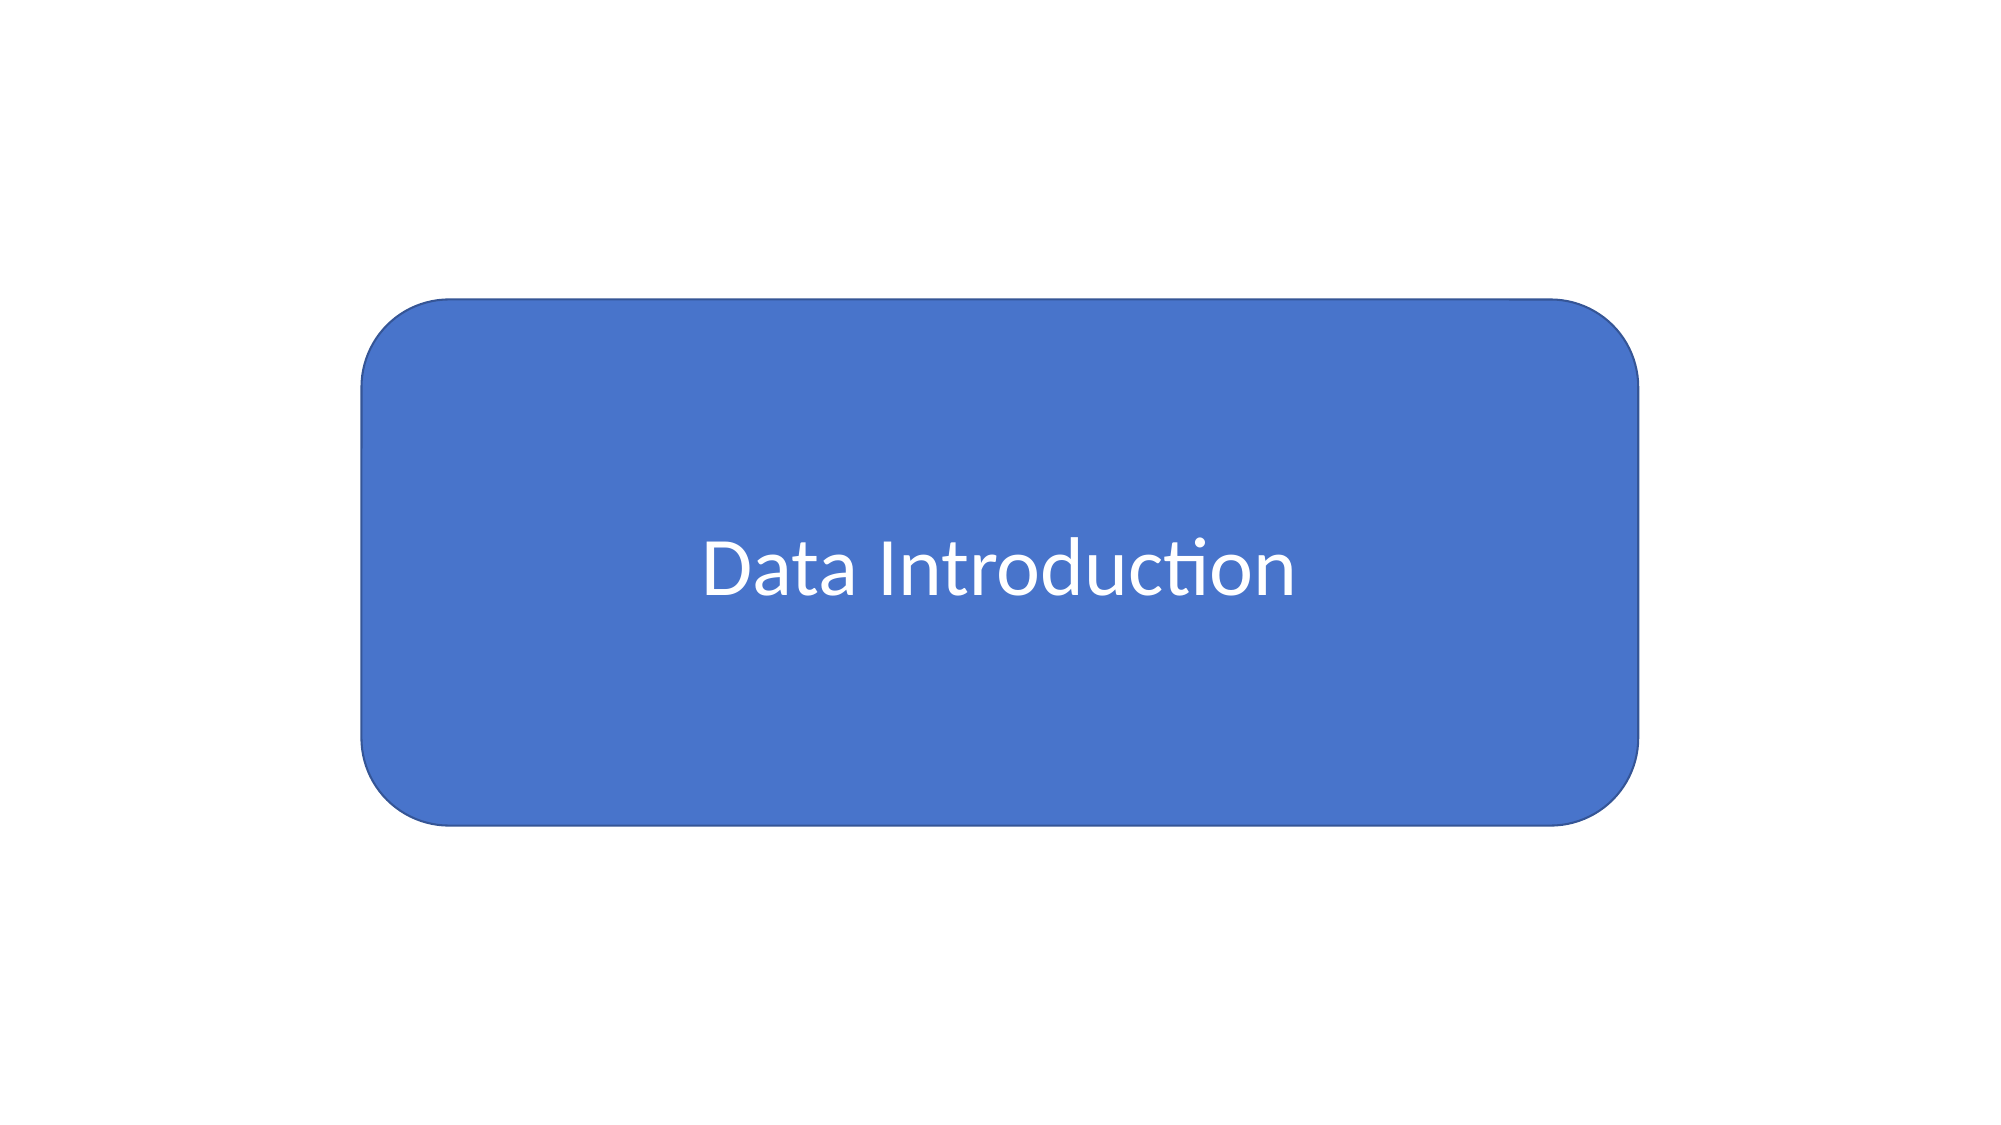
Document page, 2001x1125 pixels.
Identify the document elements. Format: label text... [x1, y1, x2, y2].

text_box Data Introduction [360, 298, 1640, 827]
